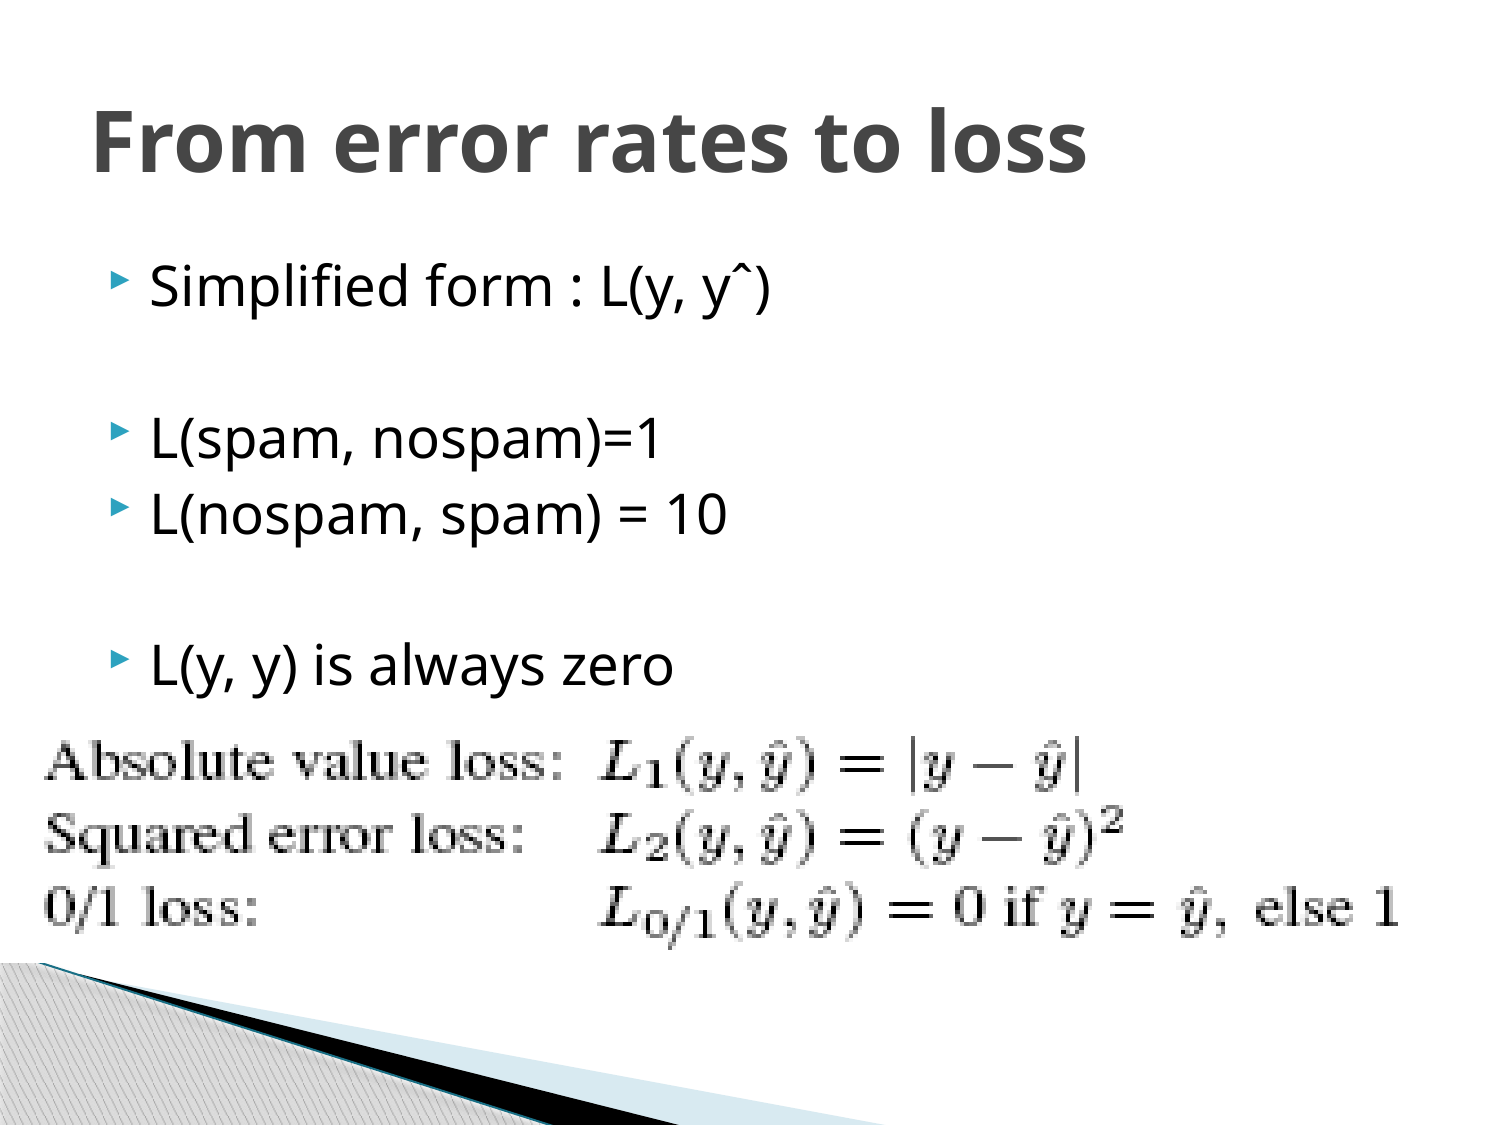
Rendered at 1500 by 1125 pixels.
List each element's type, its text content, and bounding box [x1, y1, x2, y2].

picture [0, 724, 1500, 963]
list Simplified form : L(y, yˆ) L(spam, nospam)=1 L(nospam, spam) = 10 L(y, y) is always zero [75, 243, 1425, 724]
list Simplified form : L(y, yˆ) L(spam, nospam)=1 L(nospam, spam) = 10 L(y, y) is always zero [75, 974, 1425, 986]
title From error rates to loss [75, 45, 1425, 233]
